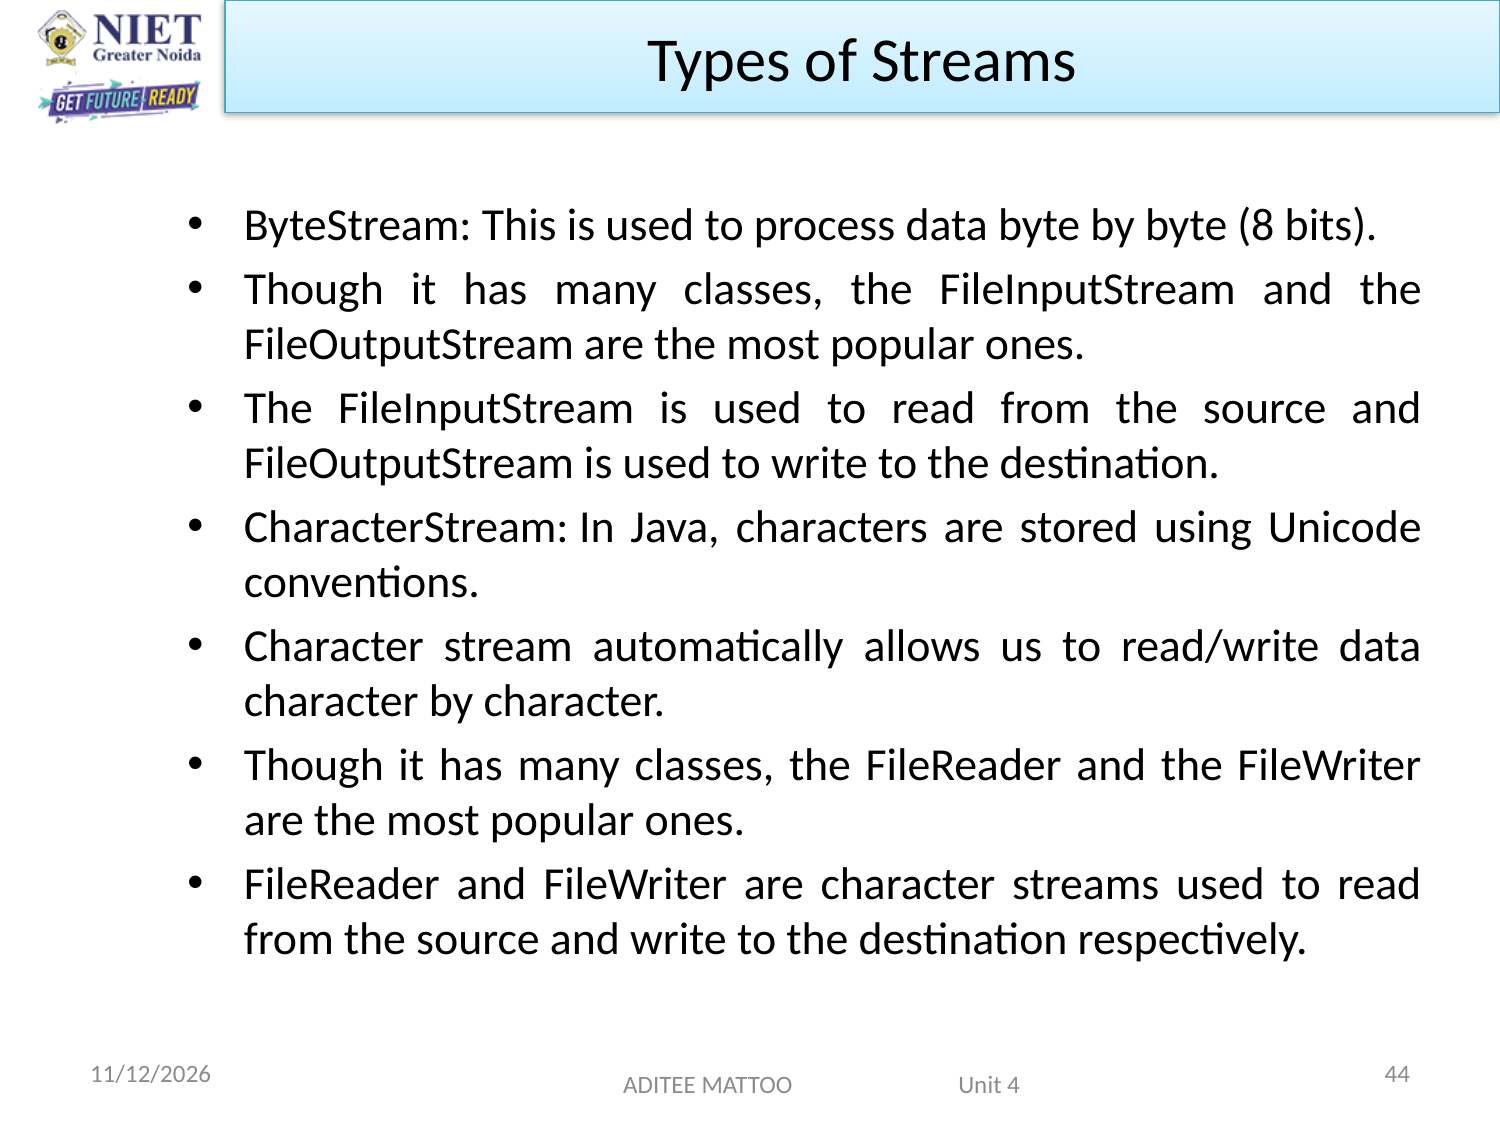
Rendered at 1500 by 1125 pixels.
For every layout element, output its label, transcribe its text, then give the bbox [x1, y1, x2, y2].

slide_number 44 [1238, 1042, 1425, 1103]
footer ADITEE MATTOO Unit 4 [412, 1042, 1238, 1125]
slide_number 07-Dec-21 [75, 1042, 412, 1103]
list ByteStream: This is used to process data byte by byte (8 bits). Though it has many classes, the FileInputStream and the FileOutputStream are the most popular ones. The FileInputStream is used to read from the source and FileOutputStream is used to write to the destination. CharacterStream: In Java, characters are stored using Unicode conventions. Character stream automatically allows us to read/write data character by character. Though it has many classes, the FileReader and the FileWriter are the most popular ones. FileReader and FileWriter are character streams used to read from the source and write to the destination respectively. [87, 187, 1438, 1021]
text_box Types of Streams [238, 0, 1500, 113]
picture [0, 0, 238, 135]
